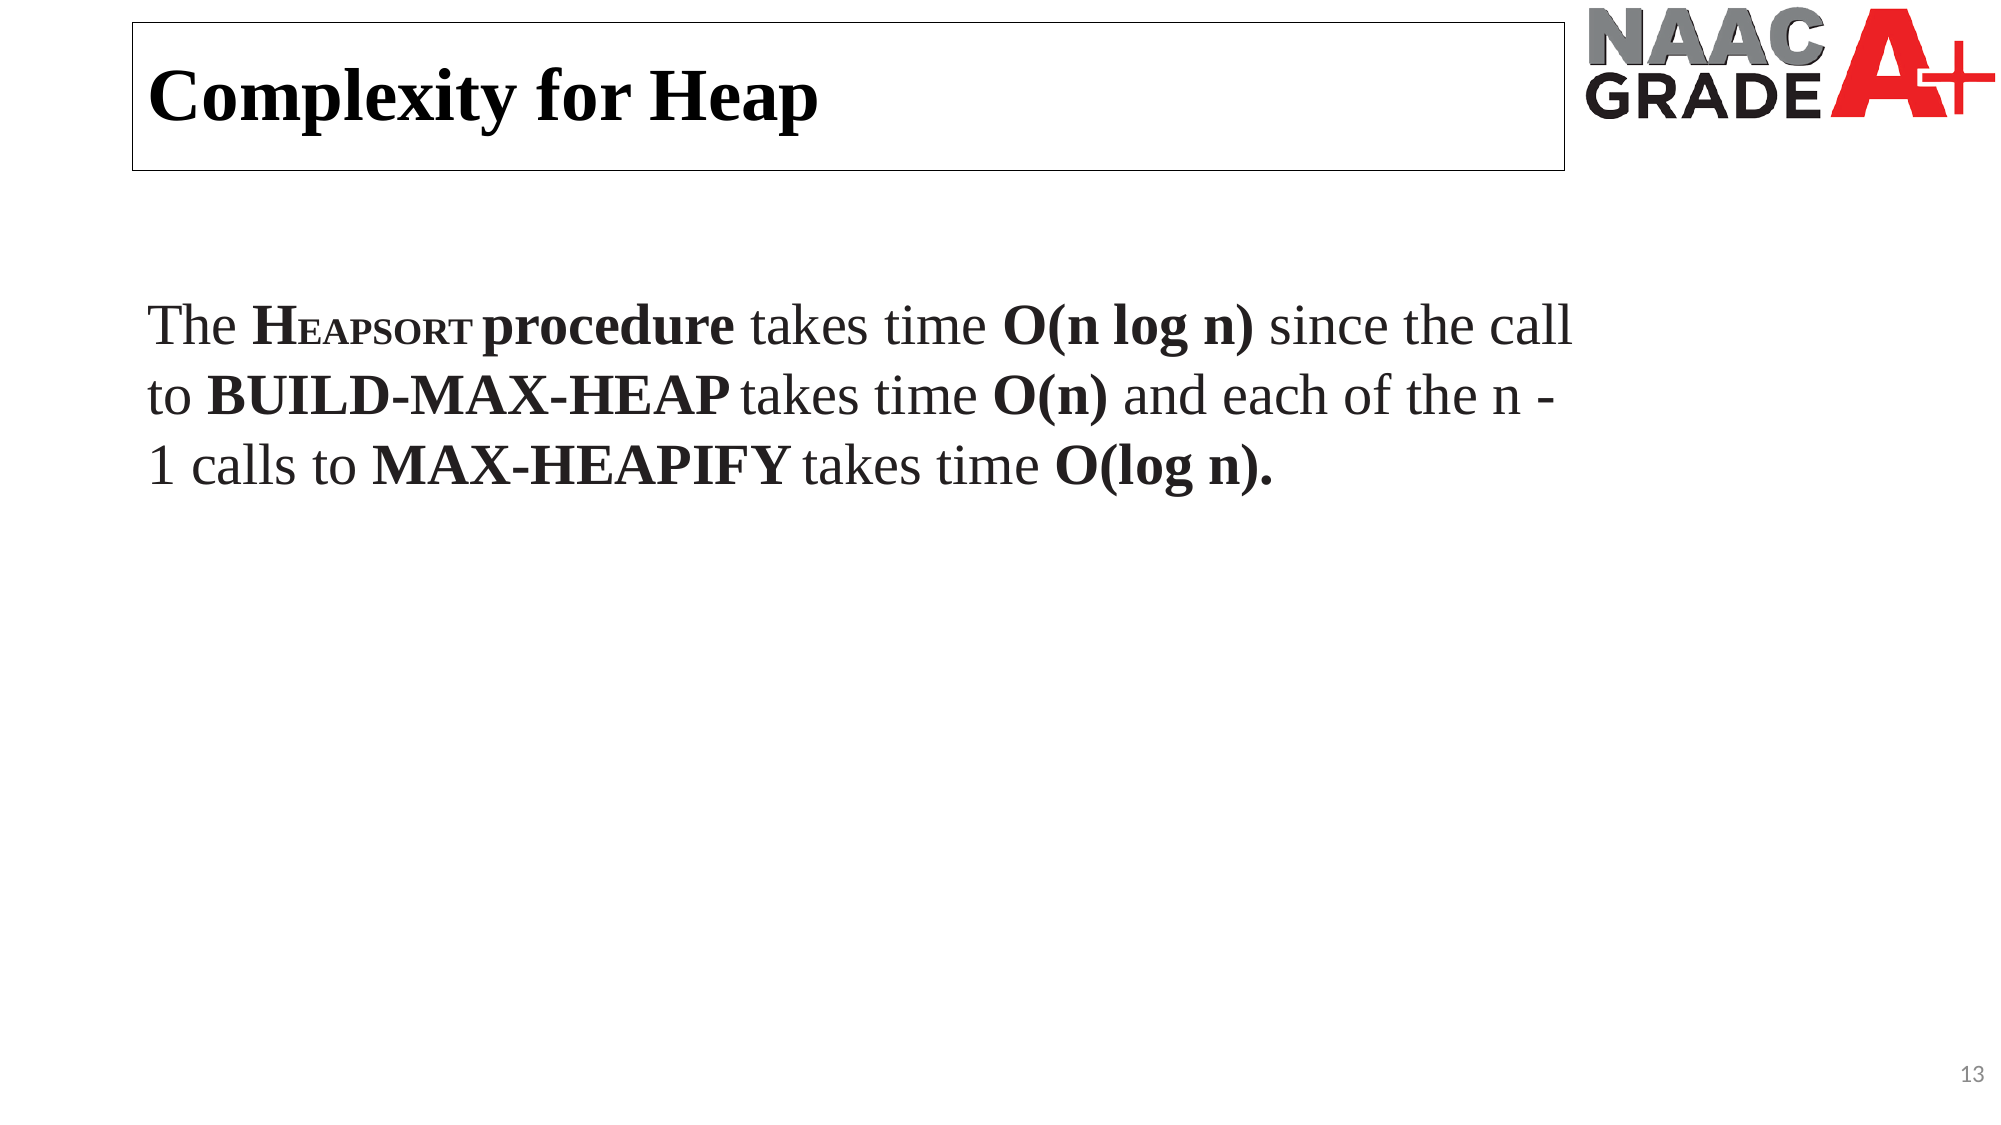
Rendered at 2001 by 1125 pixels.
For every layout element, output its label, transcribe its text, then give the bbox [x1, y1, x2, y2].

title Complexity for Heap [132, 22, 1565, 171]
text_box The HEAPSORT procedure takes time O(n log n) since the call to BUILD-MAX-HEAP takes time O(n) and each of the n - 1 calls to MAX-HEAPIFY takes time O(log n). [132, 279, 1599, 504]
slide_number 13 [1550, 1042, 2000, 1103]
picture [1585, 6, 1998, 119]
